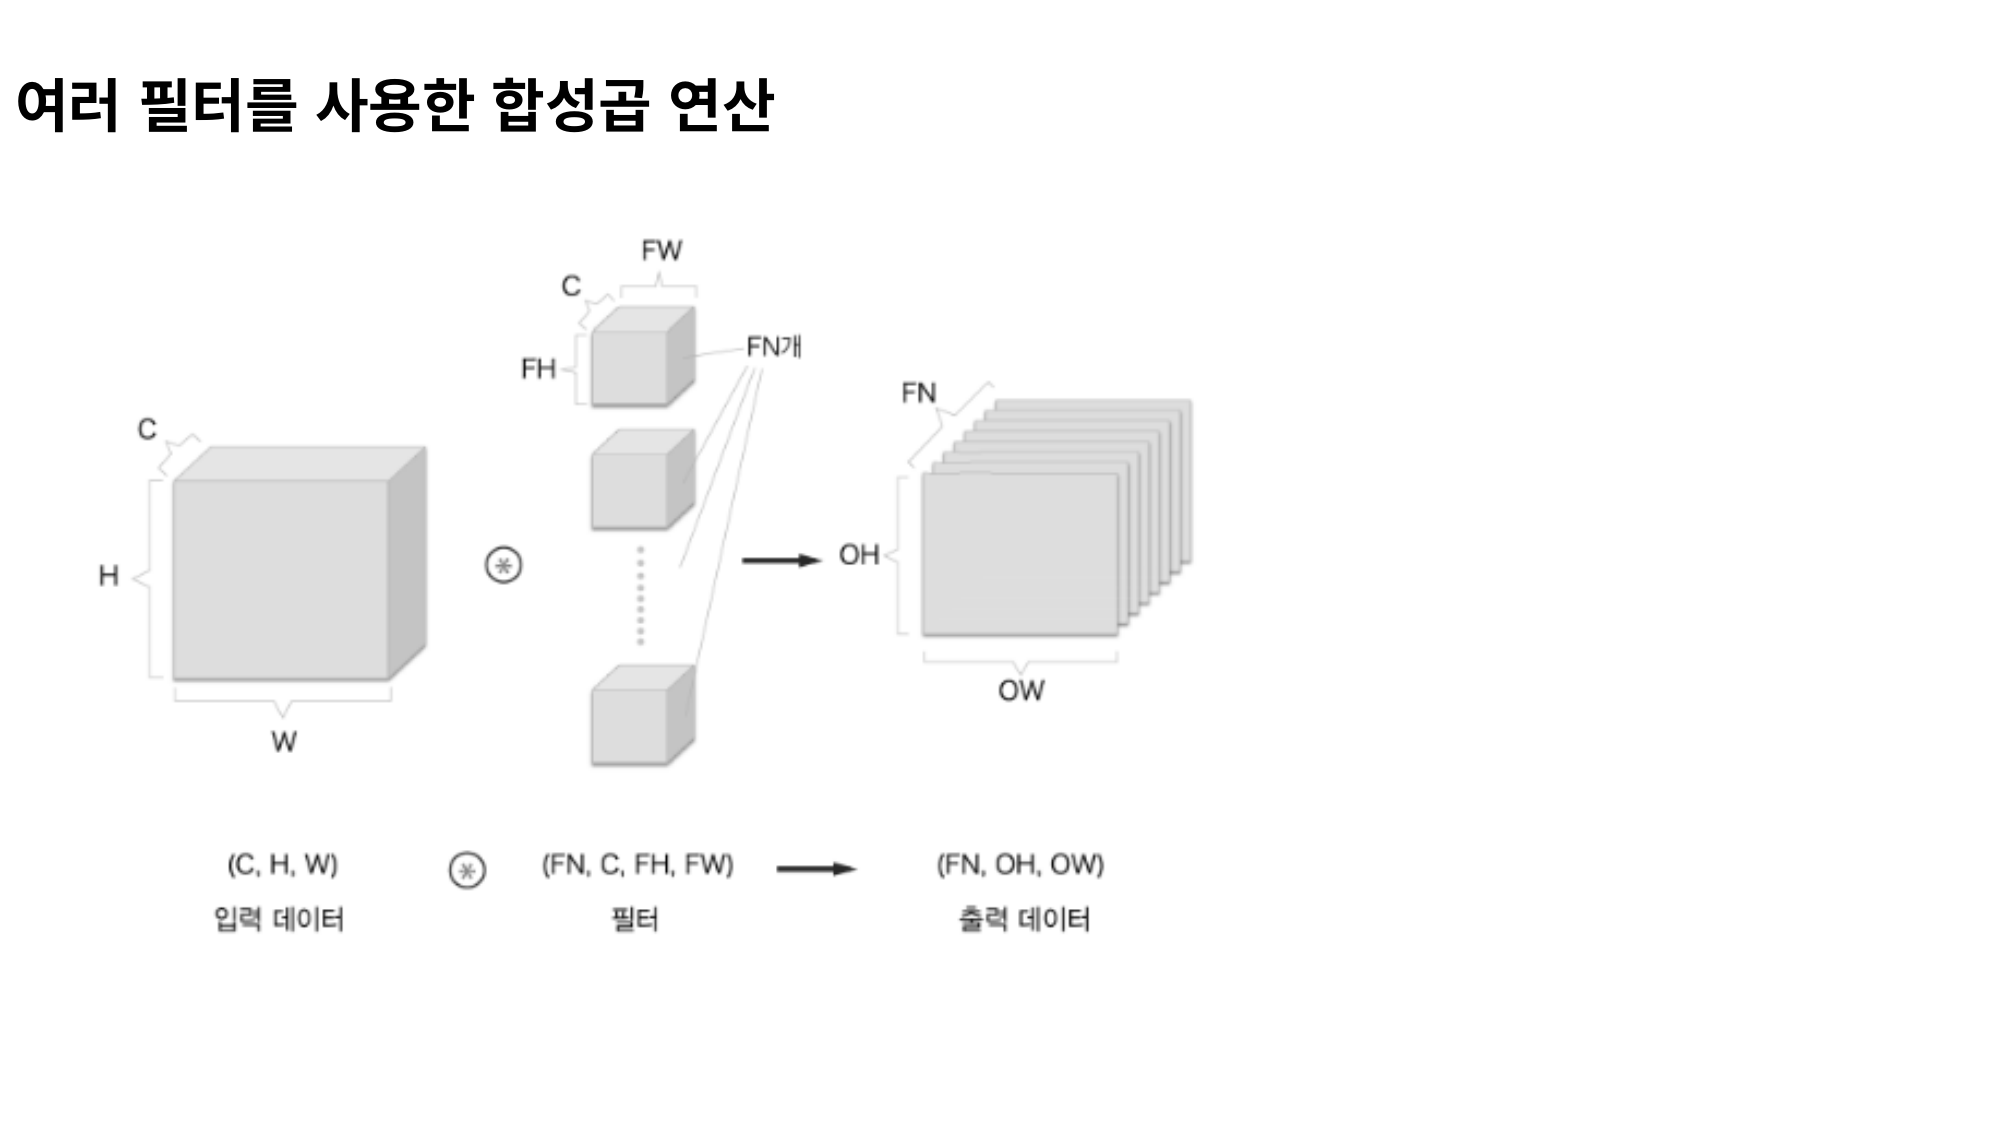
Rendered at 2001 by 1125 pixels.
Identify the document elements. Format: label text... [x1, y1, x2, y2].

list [66, 209, 1231, 967]
title 여러 필터를 사용한 합성곱 연산 [0, 61, 2000, 210]
